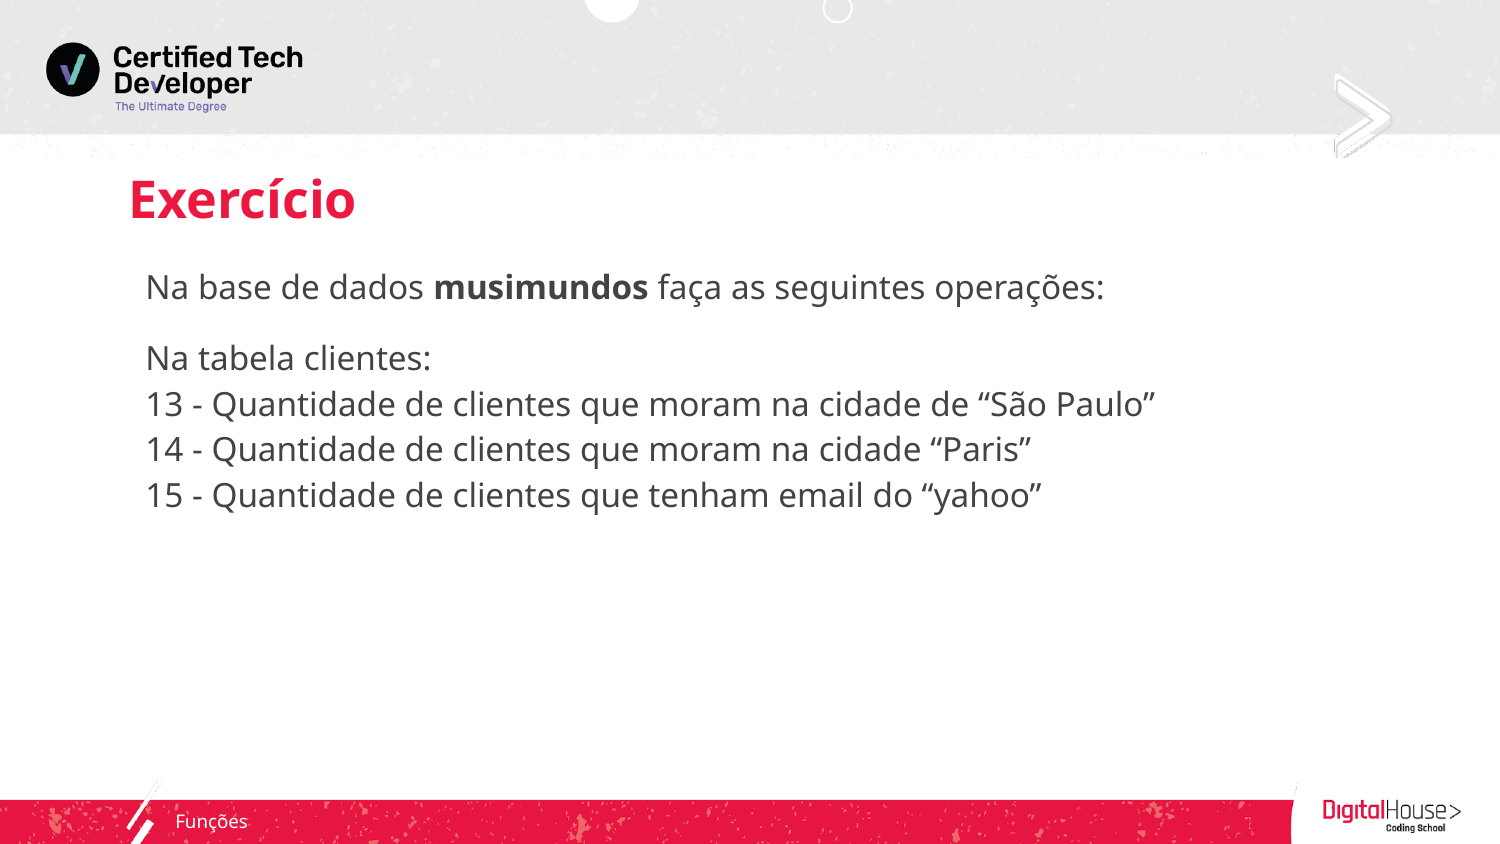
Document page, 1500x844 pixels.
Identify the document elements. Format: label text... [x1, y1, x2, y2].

picture [0, 0, 1500, 158]
picture [0, 780, 1500, 844]
title Exercício [113, 140, 1105, 255]
text_box Na base de dados musimundos faça as seguintes operações: Na tabela clientes: 13 - Quantidade de clientes que moram na cidade de “São Paulo” 14 - Quantidade de clientes que moram na cidade “Paris” 15 - Quantidade de clientes que tenham email do “yahoo” [130, 245, 1449, 576]
